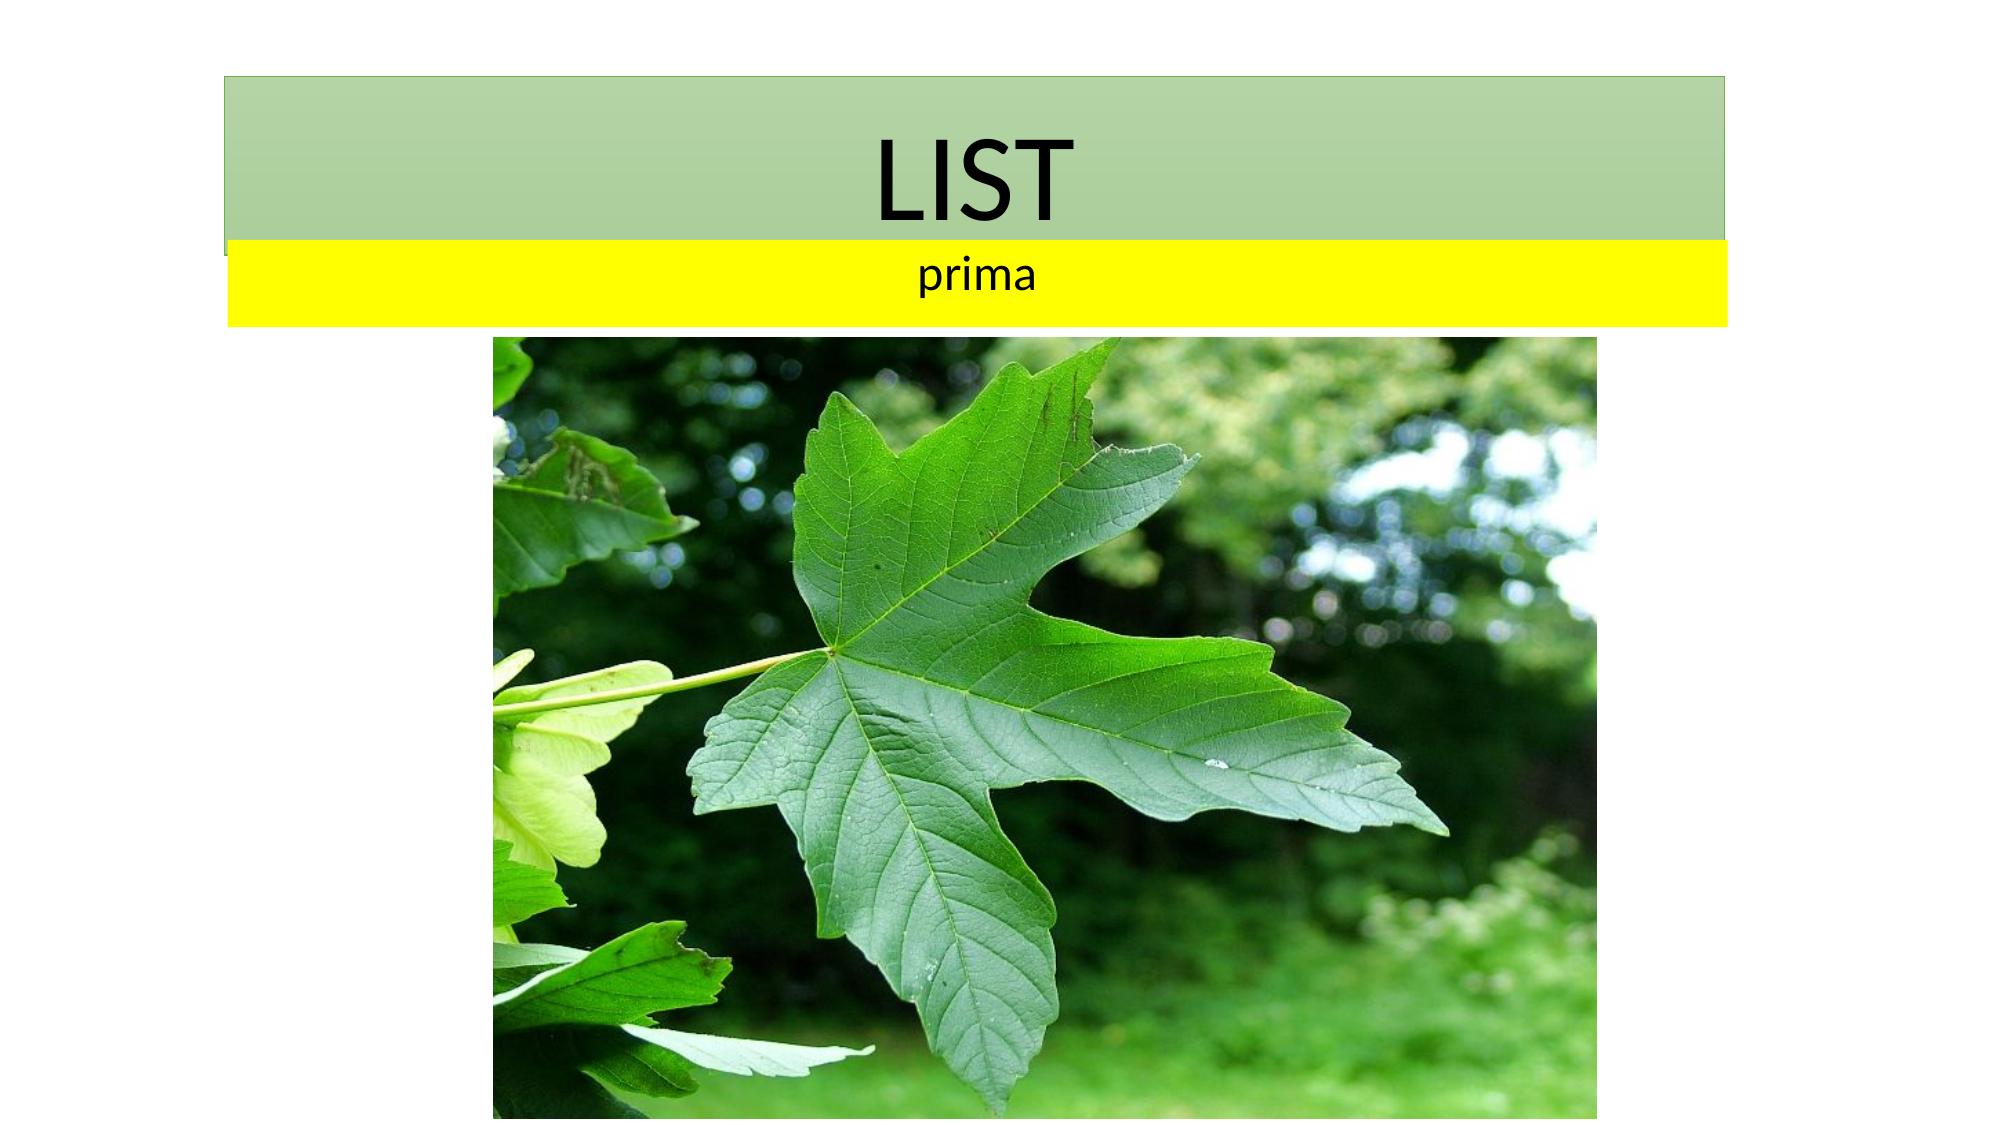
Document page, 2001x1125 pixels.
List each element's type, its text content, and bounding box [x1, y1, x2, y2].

picture [493, 337, 1597, 1119]
title LIST [224, 76, 1725, 256]
subtitle prima [227, 239, 1728, 328]
